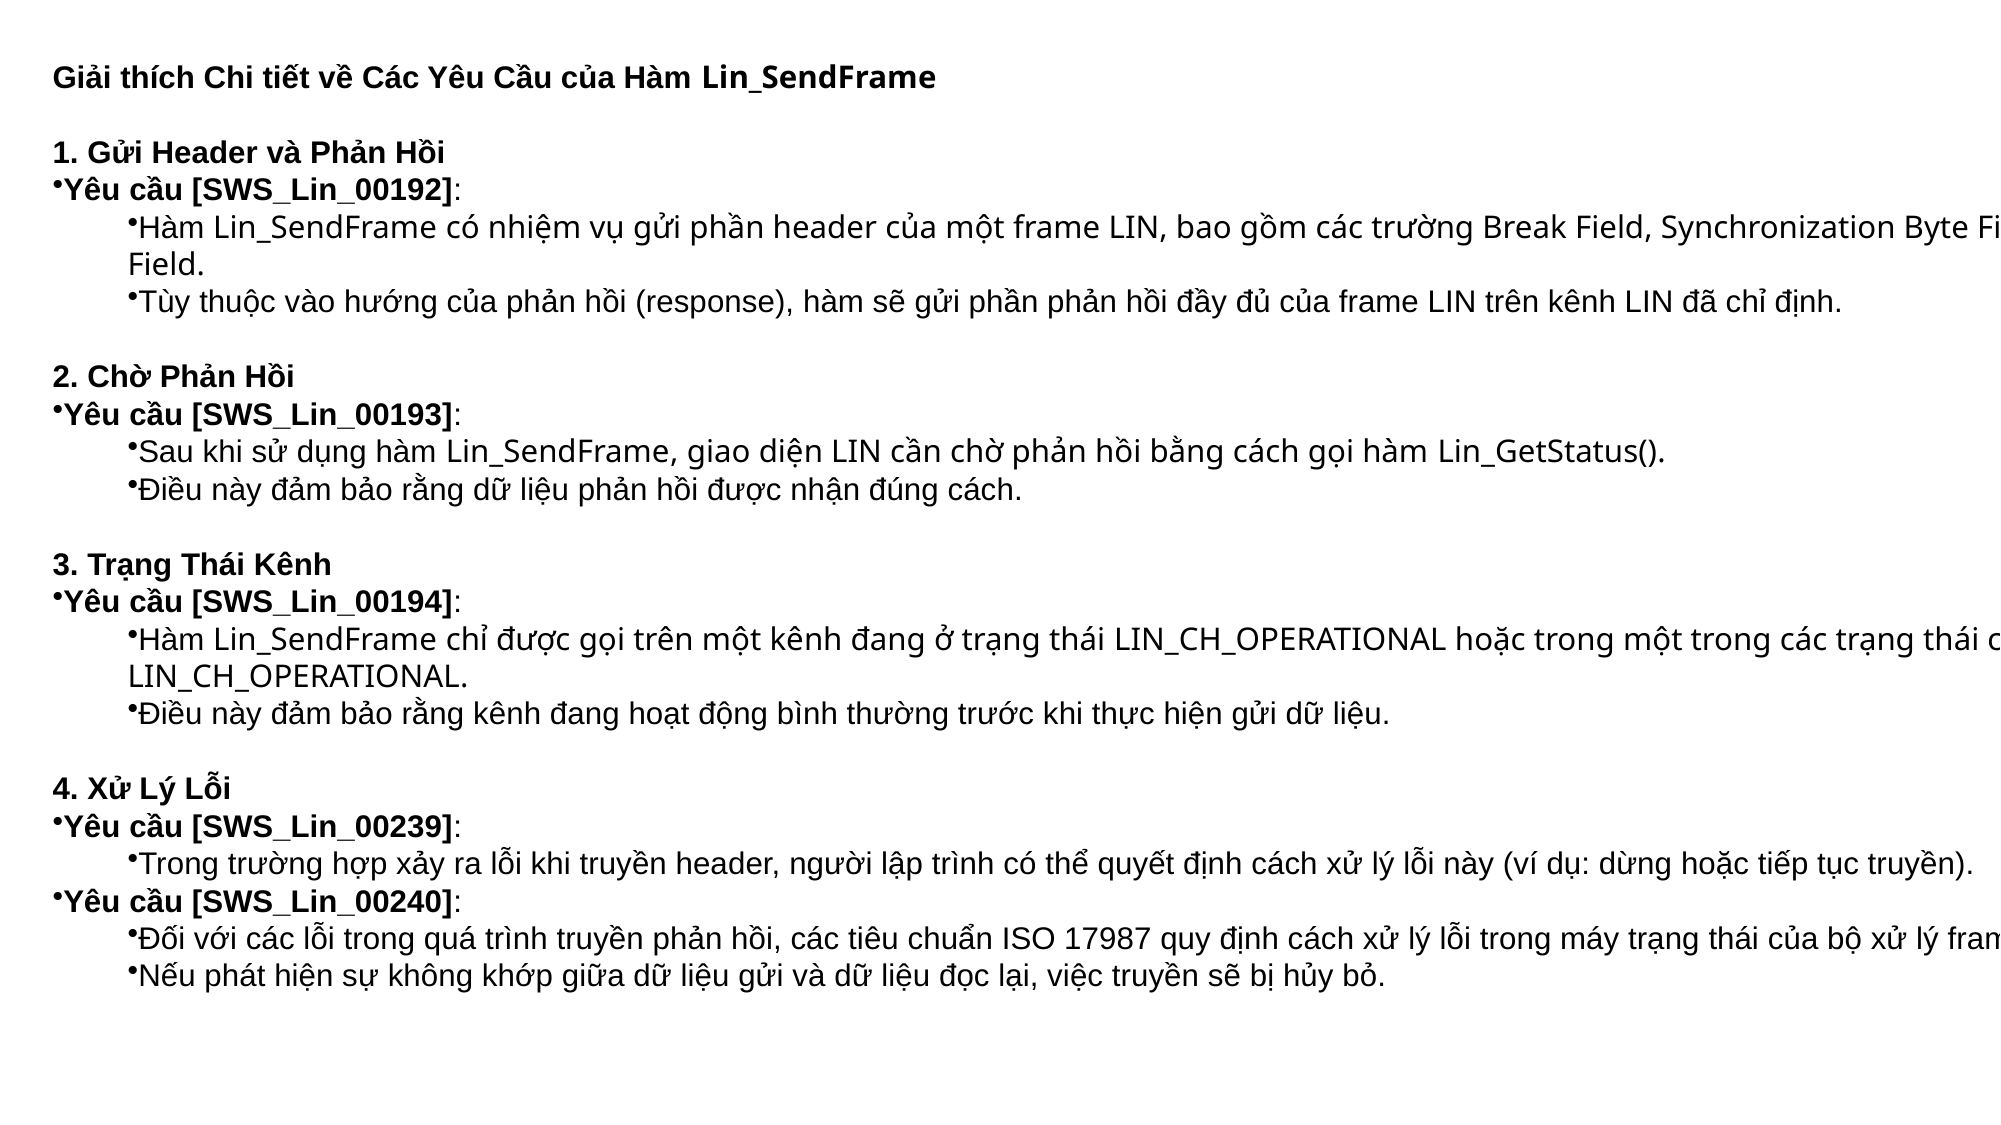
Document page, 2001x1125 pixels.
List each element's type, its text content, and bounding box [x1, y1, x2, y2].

text_box Giải thích Chi tiết về Các Yêu Cầu của Hàm Lin_SendFrame 1. Gửi Header và Phản Hồi Yêu cầu [SWS_Lin_00192]: Hàm Lin_SendFrame có nhiệm vụ gửi phần header của một frame LIN, bao gồm các trường Break Field, Synchronization Byte Field, và PID Field. Tùy thuộc vào hướng của phản hồi (response), hàm sẽ gửi phần phản hồi đầy đủ của frame LIN trên kênh LIN đã chỉ định. 2. Chờ Phản Hồi Yêu cầu [SWS_Lin_00193]: Sau khi sử dụng hàm Lin_SendFrame, giao diện LIN cần chờ phản hồi bằng cách gọi hàm Lin_GetStatus(). Điều này đảm bảo rằng dữ liệu phản hồi được nhận đúng cách. 3. Trạng Thái Kênh Yêu cầu [SWS_Lin_00194]: Hàm Lin_SendFrame chỉ được gọi trên một kênh đang ở trạng thái LIN_CH_OPERATIONAL hoặc trong một trong các trạng thái con của LIN_CH_OPERATIONAL. Điều này đảm bảo rằng kênh đang hoạt động bình thường trước khi thực hiện gửi dữ liệu. 4. Xử Lý Lỗi Yêu cầu [SWS_Lin_00239]: Trong trường hợp xảy ra lỗi khi truyền header, người lập trình có thể quyết định cách xử lý lỗi này (ví dụ: dừng hoặc tiếp tục truyền). Yêu cầu [SWS_Lin_00240]: Đối với các lỗi trong quá trình truyền phản hồi, các tiêu chuẩn ISO 17987 quy định cách xử lý lỗi trong máy trạng thái của bộ xử lý frame. Nếu phát hiện sự không khớp giữa dữ liệu gửi và dữ liệu đọc lại, việc truyền sẽ bị hủy bỏ. [37, 49, 2000, 1076]
